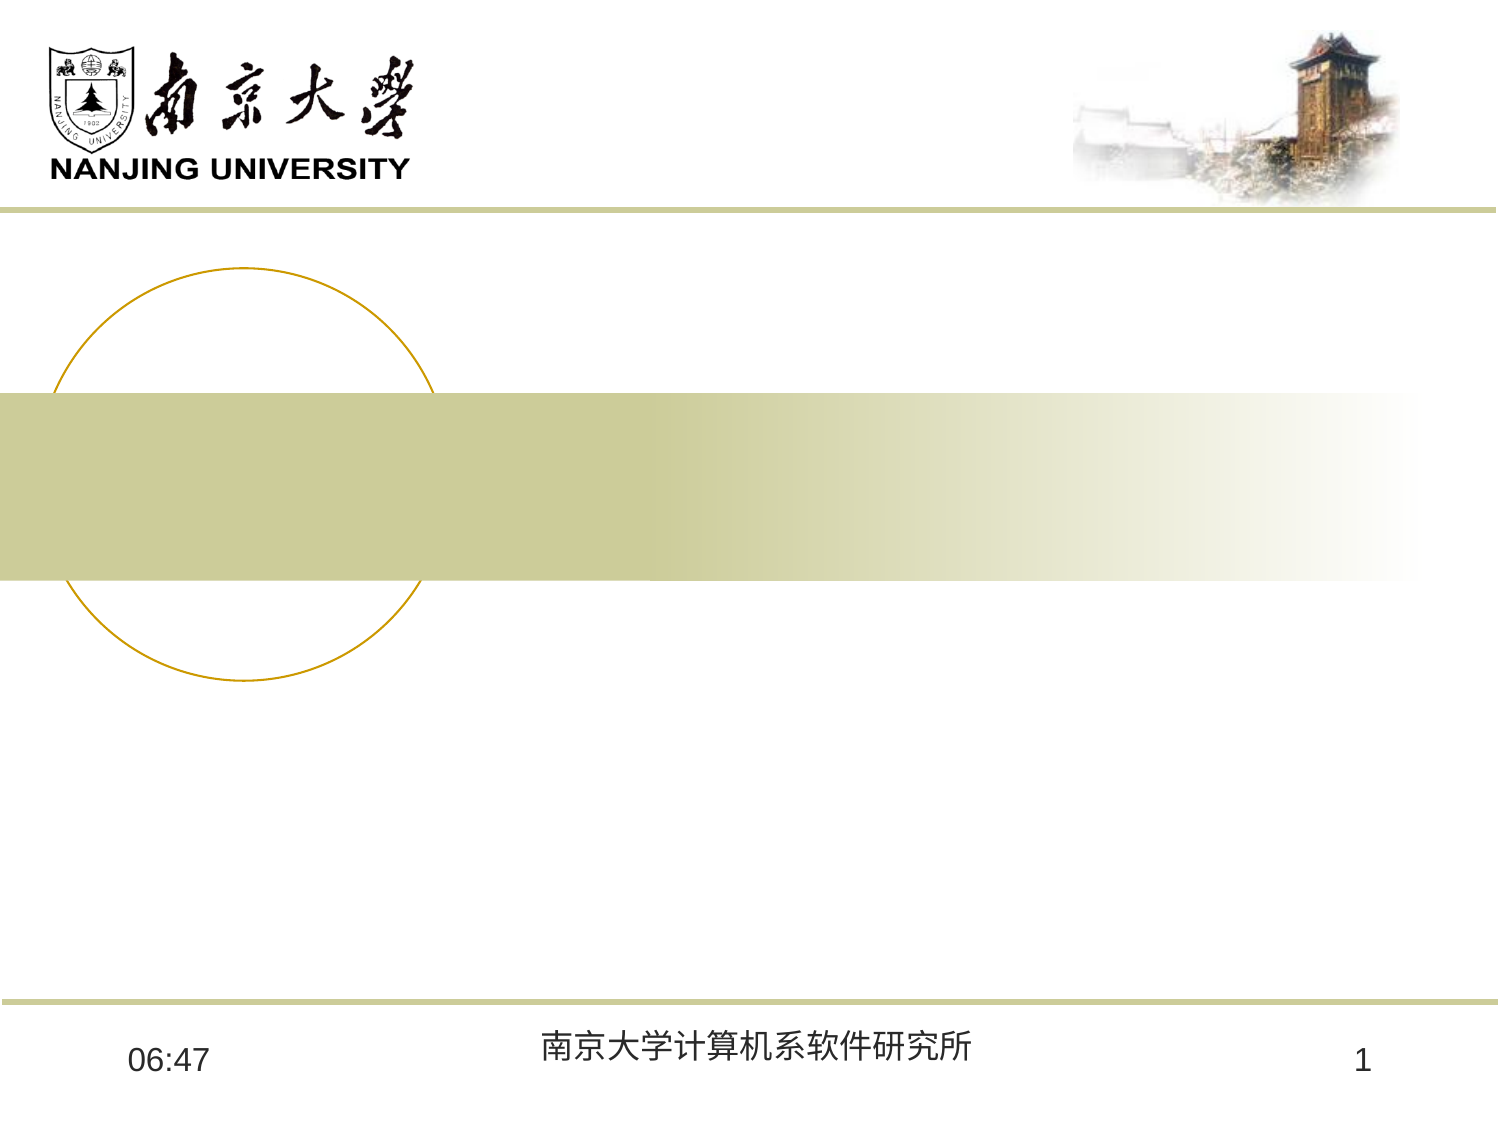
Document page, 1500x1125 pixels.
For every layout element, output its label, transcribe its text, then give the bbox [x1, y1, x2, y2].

slide_number 1 [1234, 1030, 1388, 1107]
footer 南京大学计算机系软件研究所 [359, 1017, 1200, 1107]
picture [2, 999, 1498, 1005]
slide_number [112, 1030, 325, 1107]
picture [41, 42, 420, 192]
picture [0, 30, 1496, 213]
